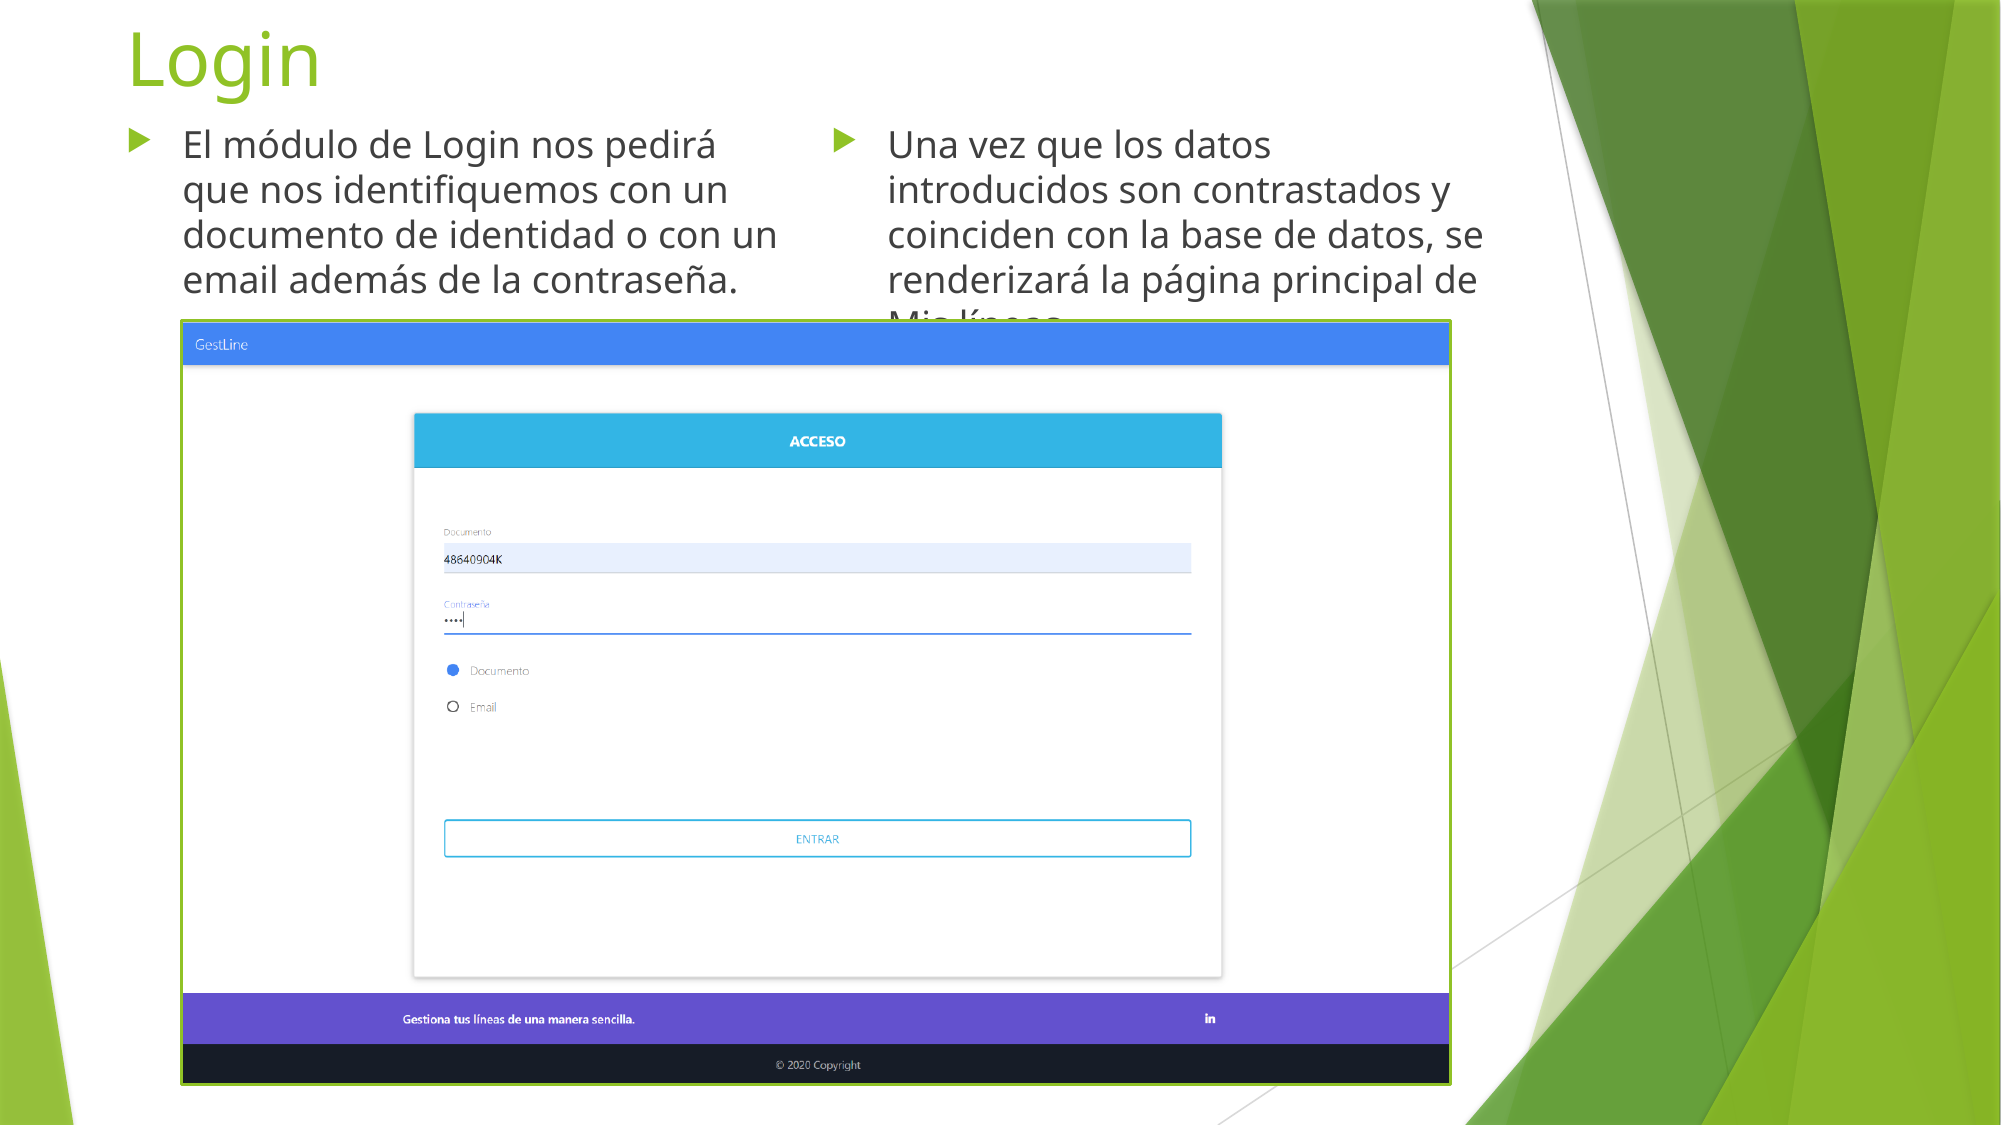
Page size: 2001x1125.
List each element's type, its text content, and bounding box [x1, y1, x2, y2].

title Login [111, 4, 1522, 222]
text_box Una vez que los datos introducidos son contrastados y coinciden con la base de datos, se renderizará la página principal de Mis líneas. [816, 113, 1507, 884]
picture [182, 321, 1450, 1084]
list El módulo de Login nos pedirá que nos identifiquemos con un documento de identidad o con un email además de la contraseña. [111, 113, 802, 884]
